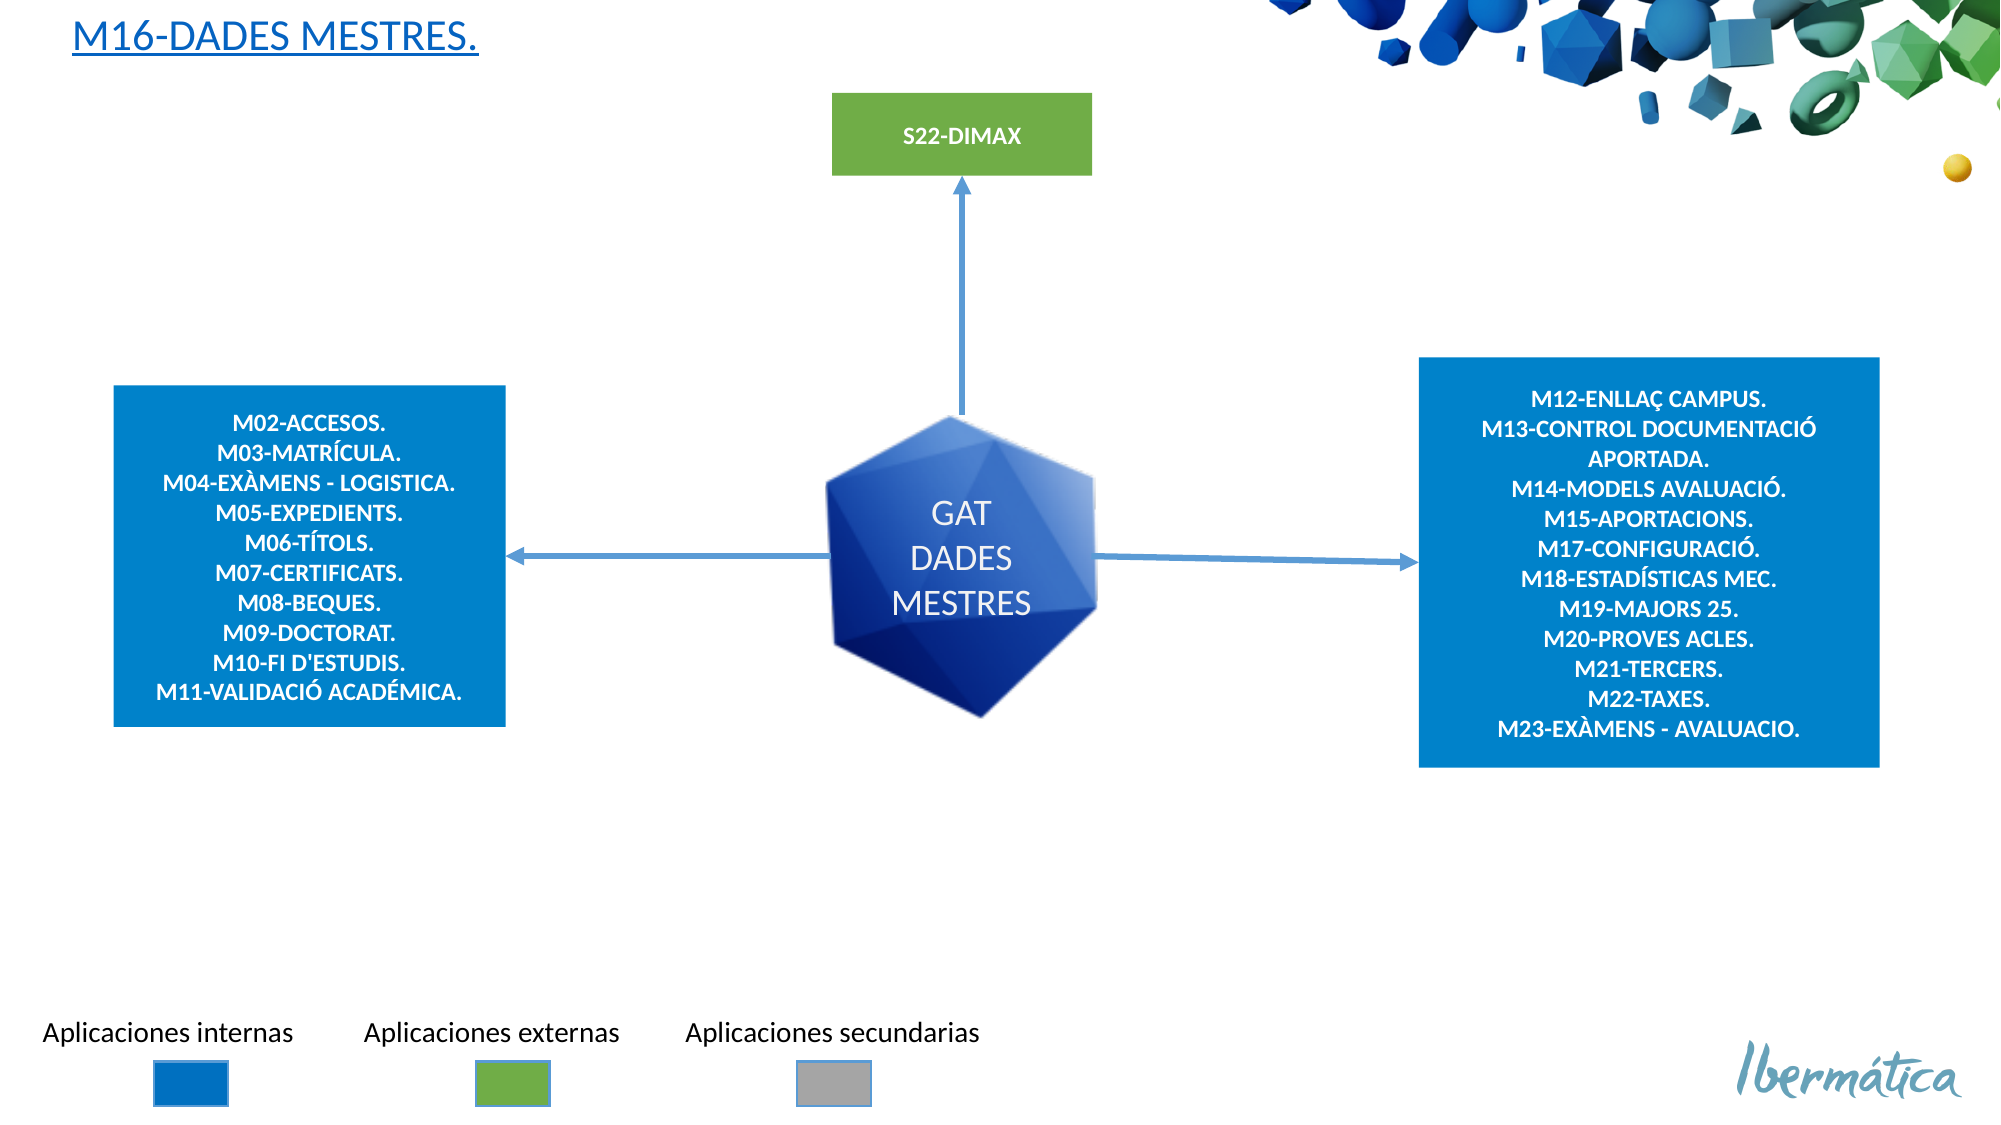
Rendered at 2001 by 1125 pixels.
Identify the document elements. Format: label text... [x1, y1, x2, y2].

title M16-DADES MESTRES. [56, 0, 625, 138]
text_box M02-ACCESOS. M03-MATRÍCULA. M04-EXÀMENS - LOGISTICA. M05-EXPEDIENTS. M06-TÍTOLS. M07-CERTIFICATS. M08-BEQUES. M09-DOCTORAT. M10-FI D'ESTUDIS. M11-VALIDACIÓ ACADÉMICA. [113, 385, 506, 727]
text_box S22-DIMAX [832, 92, 1093, 176]
picture [1737, 1040, 1962, 1099]
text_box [37, 1000, 988, 1107]
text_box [1091, 555, 1420, 563]
picture [1187, 0, 2000, 207]
text_box M12-ENLLAÇ CAMPUS. M13-CONTROL DOCUMENTACIÓ APORTADA. M14-MODELS AVALUACIÓ. M15-APORTACIONS. M17-CONFIGURACIÓ. M18-ESTADÍSTICAS MEC. M19-MAJORS 25. M20-PROVES ACLES. M21-TERCERS. M22-TAXES. M23-EXÀMENS - AVALUACIO. [1418, 357, 1880, 768]
picture [824, 414, 1101, 722]
